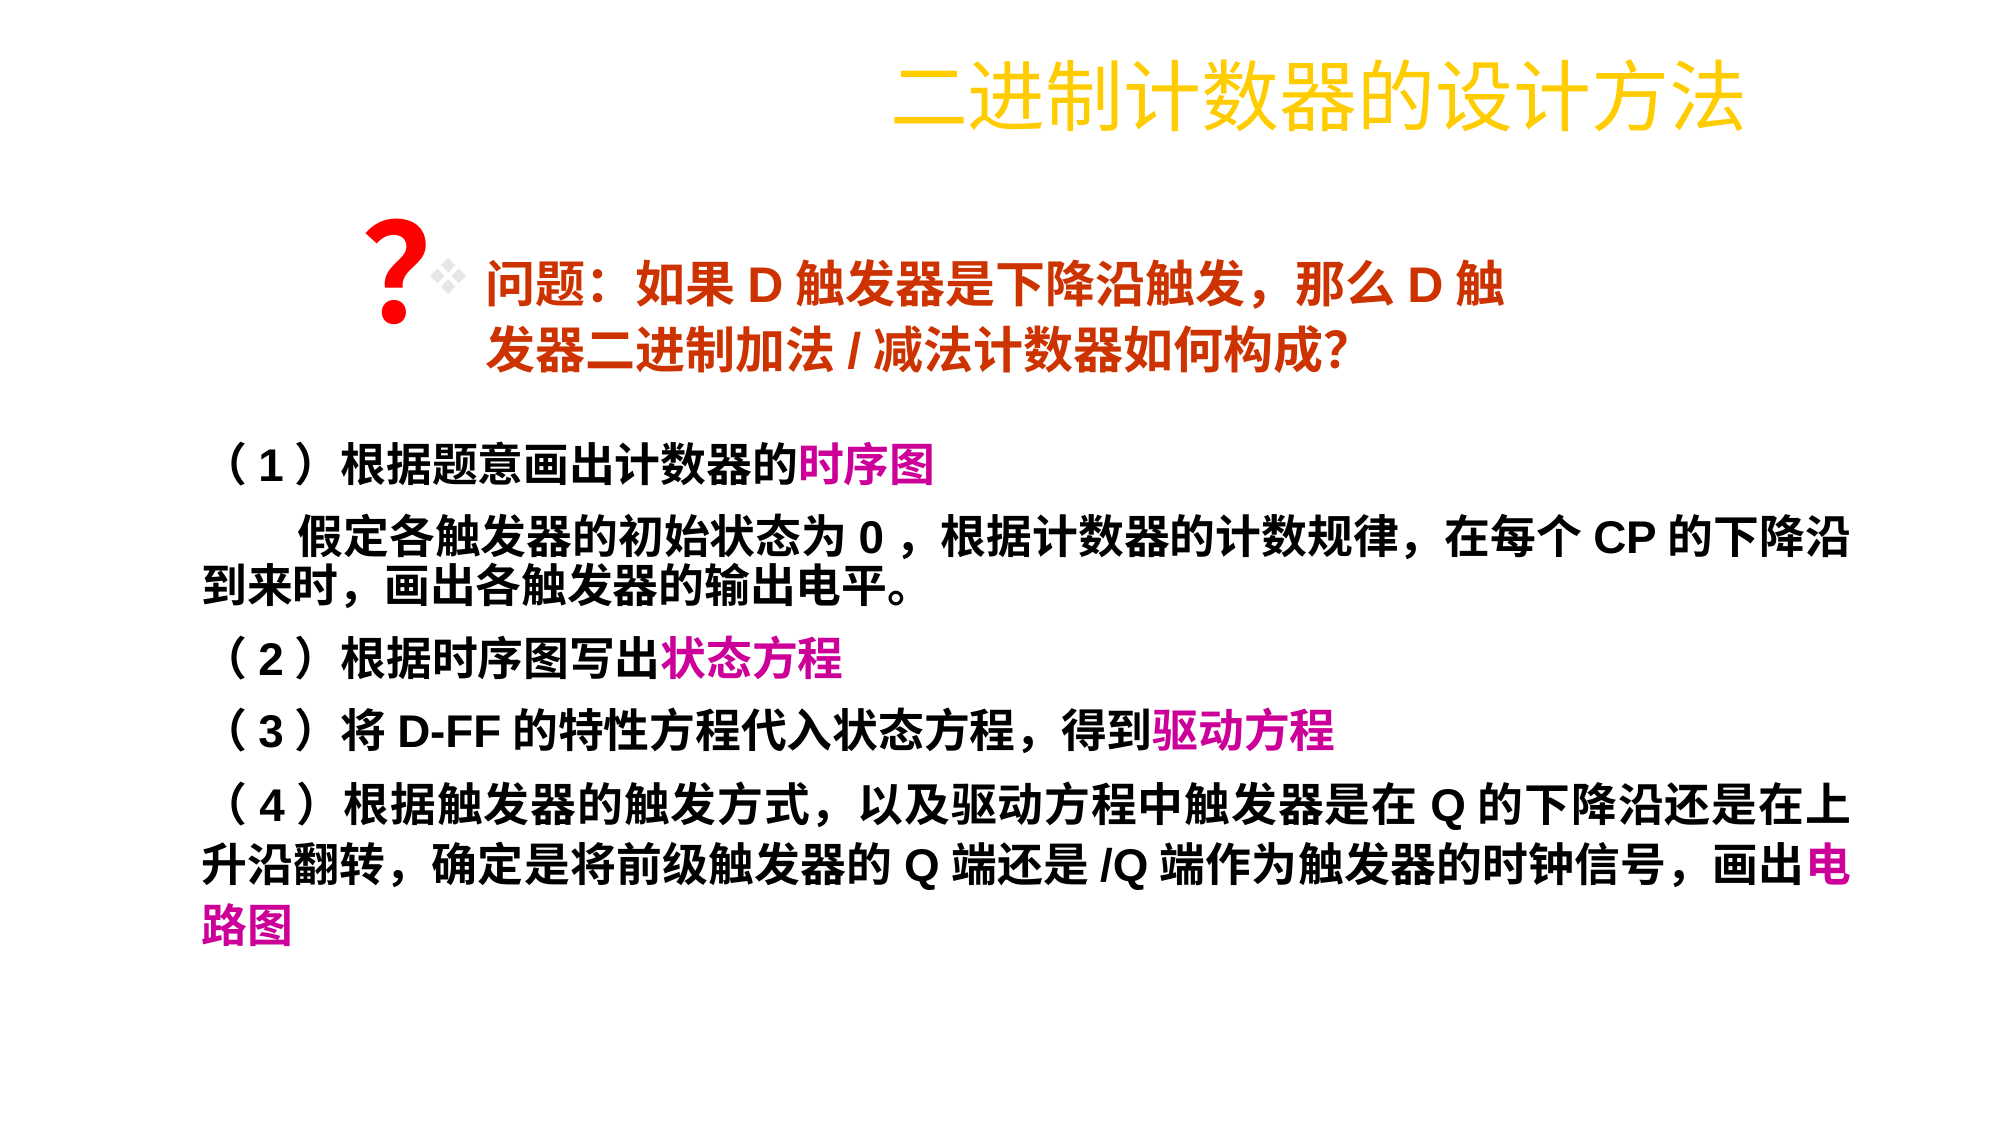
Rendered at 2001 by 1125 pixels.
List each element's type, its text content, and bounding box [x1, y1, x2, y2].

text_box ？ [323, 197, 538, 361]
title 二进制计数器的设计方法 [875, 50, 2000, 150]
text_box 问题：如果D触发器是下降沿触发，那么D触发器二进制加法/减法计数器如何构成？ [411, 239, 1532, 387]
text_box （1）根据题意画出计数器的时序图 假定各触发器的初始状态为0，根据计数器的计数规律，在每个CP的下降沿到来时，画出各触发器的输出电平。 （2）根据时序图写出状态方程 （3）将D-FF的特性方程代入状态方程，得到驱动方程 （4）根据触发器的触发方式，以及驱动方程中触发器是在Q的下降沿还是在上升沿翻转，确定是将前级触发器的Q端还是/Q端作为触发器的时钟信号，画出电路图 [186, 434, 1866, 959]
